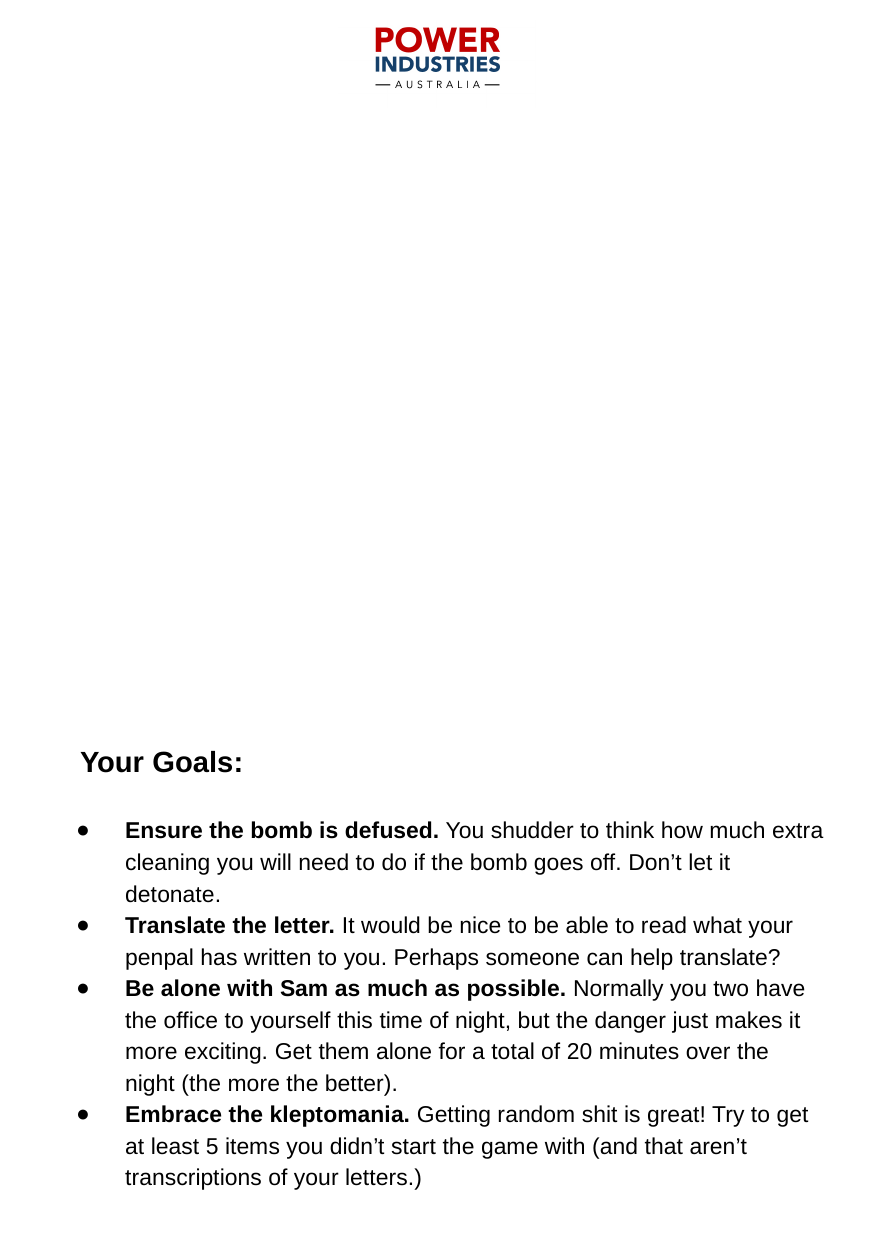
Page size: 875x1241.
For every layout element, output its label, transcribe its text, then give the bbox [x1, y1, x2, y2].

text_box Your Goals: [64, 728, 837, 797]
picture [338, 20, 536, 108]
text_box Ensure the bomb is defused. You shudder to think how much extra cleaning you will need to do if the bomb goes off. Don’t let it detonate. Translate the letter. It would be nice to be able to read what your penpal has written to you. Perhaps someone can help translate? Be alone with Sam as much as possible. Normally you two have the office to yourself this time of night, but the danger just makes it more exciting. Get them alone for a total of 20 minutes over the night (the more the better). Embrace the kleptomania. Getting random shit is great! Try to get at least 5 items you didn’t start the game with (and that aren’t transcriptions of your letters.) [35, 797, 839, 1172]
